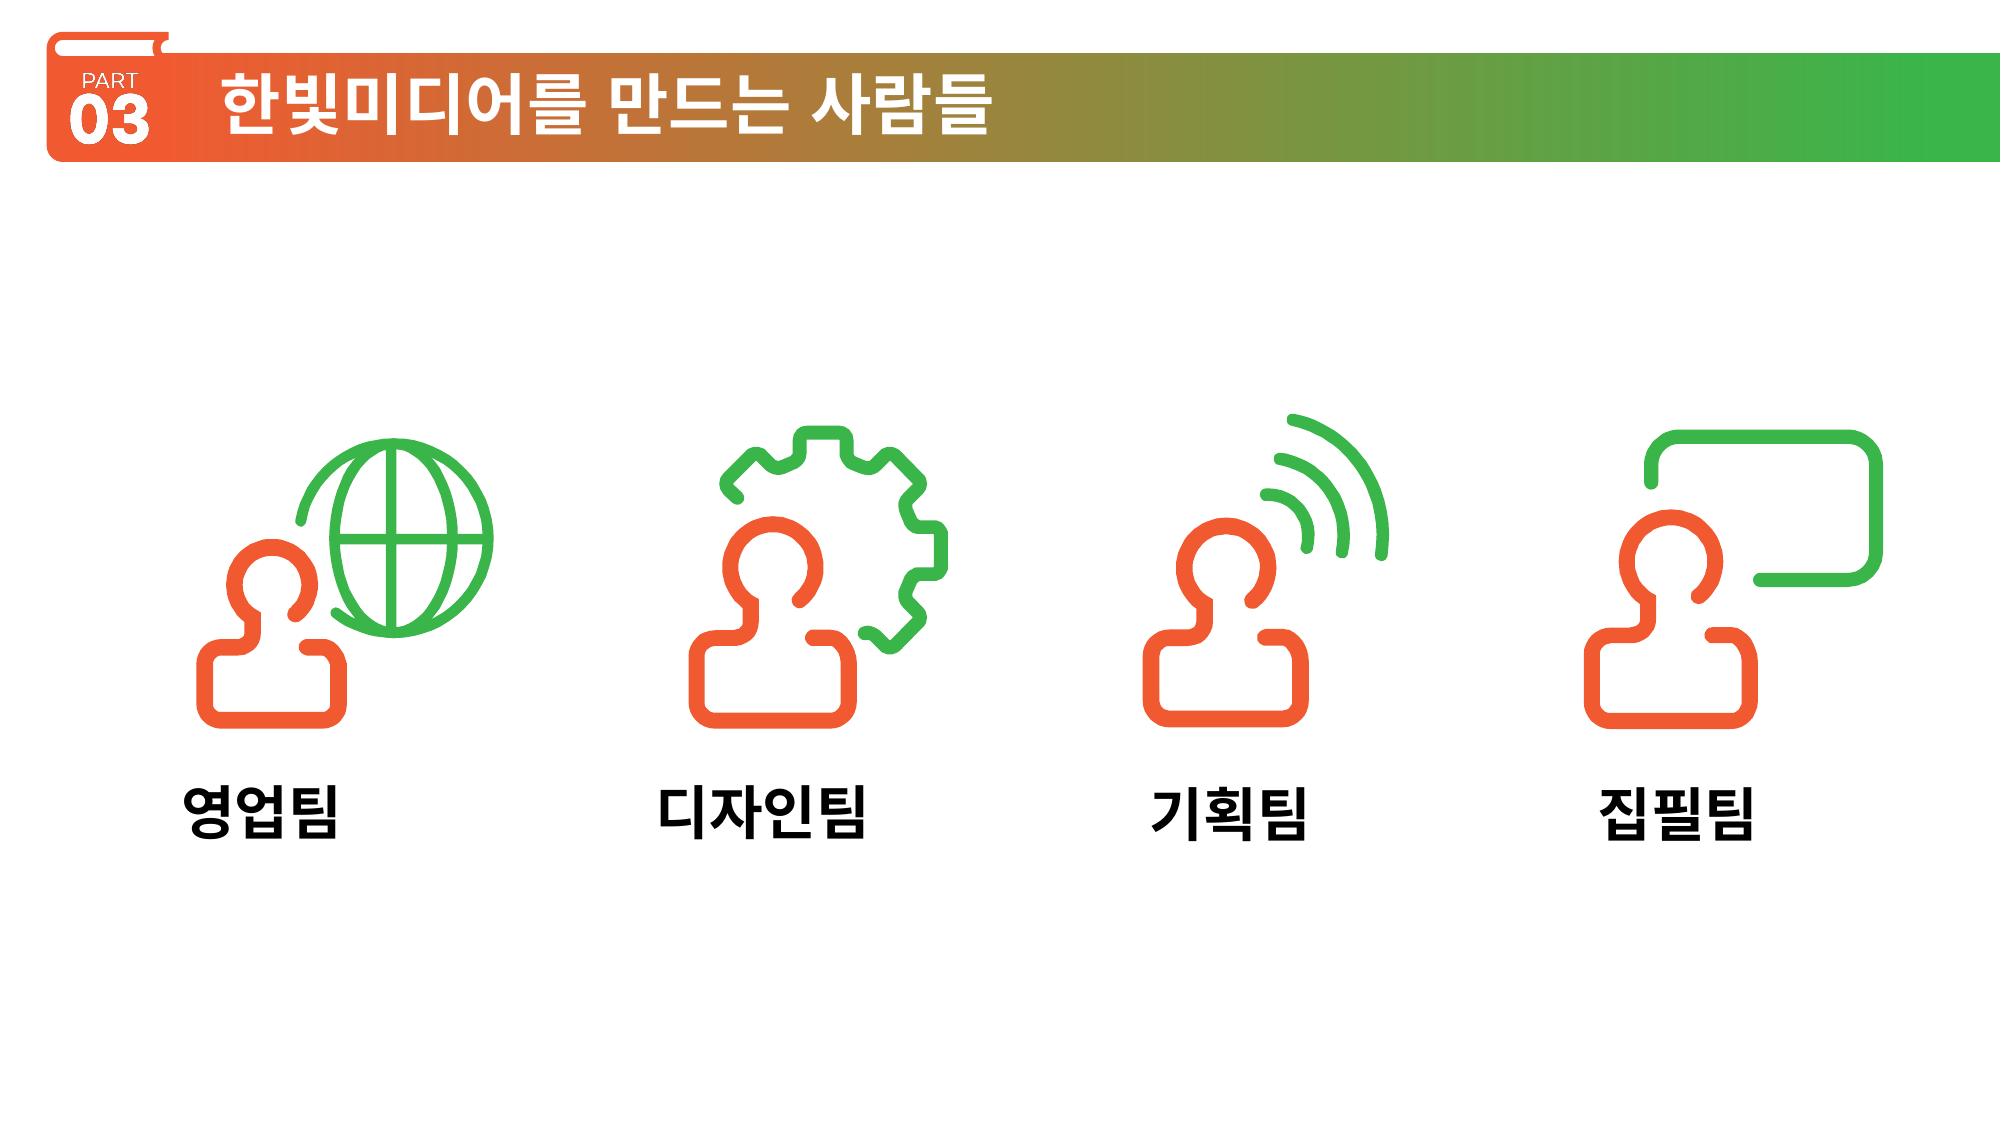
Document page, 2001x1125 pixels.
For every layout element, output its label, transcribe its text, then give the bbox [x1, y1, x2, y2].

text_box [196, 438, 494, 729]
text_box 기획팀 [1135, 770, 1326, 855]
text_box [1583, 429, 1884, 730]
picture [31, 64, 186, 196]
text_box 디자인팀 [641, 768, 885, 854]
text_box 집필팀 [1582, 770, 1773, 855]
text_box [688, 425, 948, 729]
title 한빛미디어를 만드는 사람들 [160, 53, 2000, 162]
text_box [1142, 413, 1390, 728]
text_box 영업팀 [166, 768, 357, 854]
